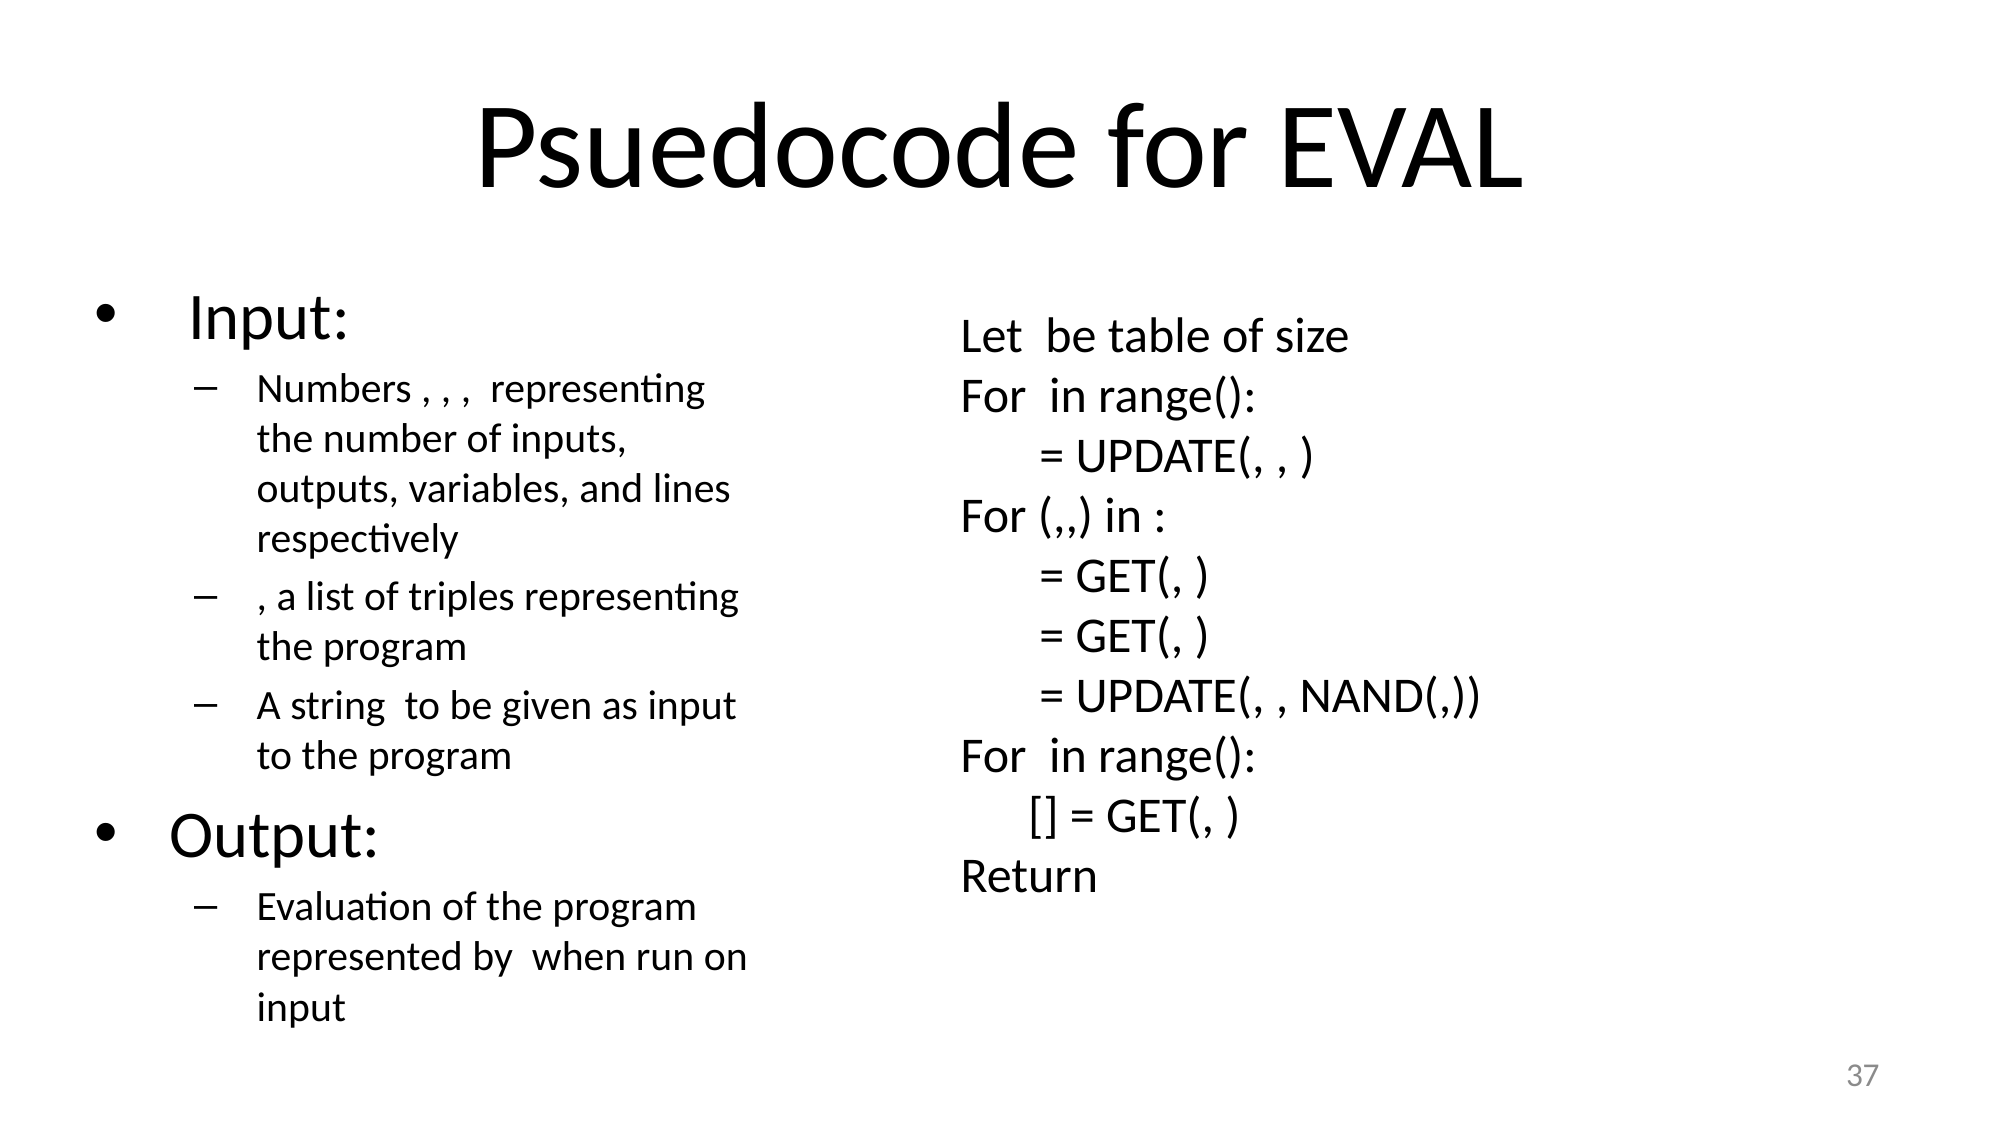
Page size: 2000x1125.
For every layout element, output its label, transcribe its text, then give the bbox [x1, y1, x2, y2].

title Psuedocode for EVAL [99, 45, 1900, 233]
slide_number 37 [1432, 1042, 1900, 1103]
